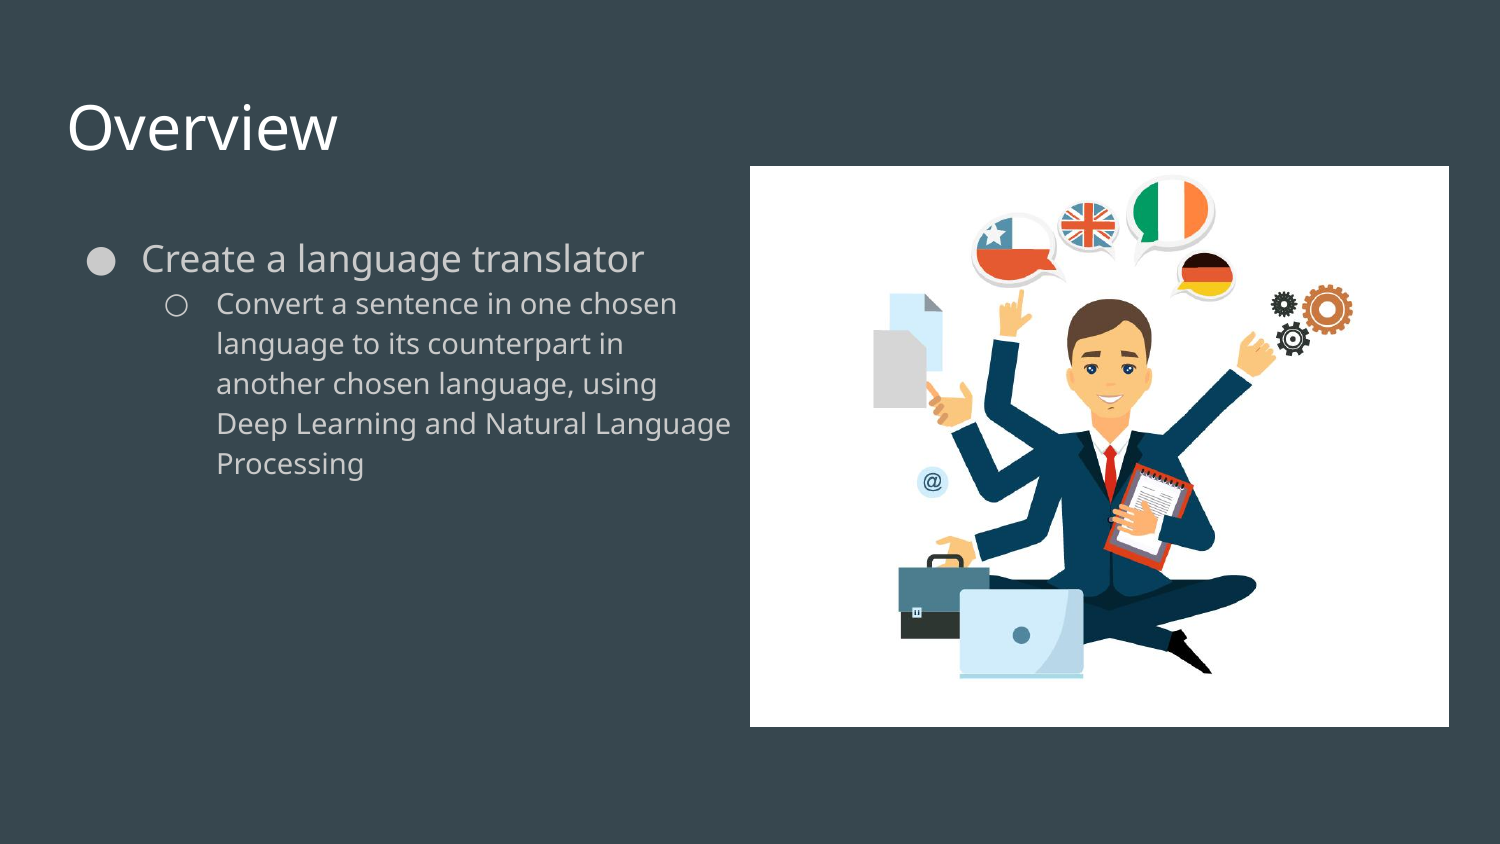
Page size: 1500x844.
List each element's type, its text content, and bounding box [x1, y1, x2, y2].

list Create a language translator Convert a sentence in one chosen language to its counterpart in another chosen language, using Deep Learning and Natural Language Processing [51, 213, 750, 774]
title Overview [51, 72, 1449, 167]
picture [749, 166, 1450, 727]
